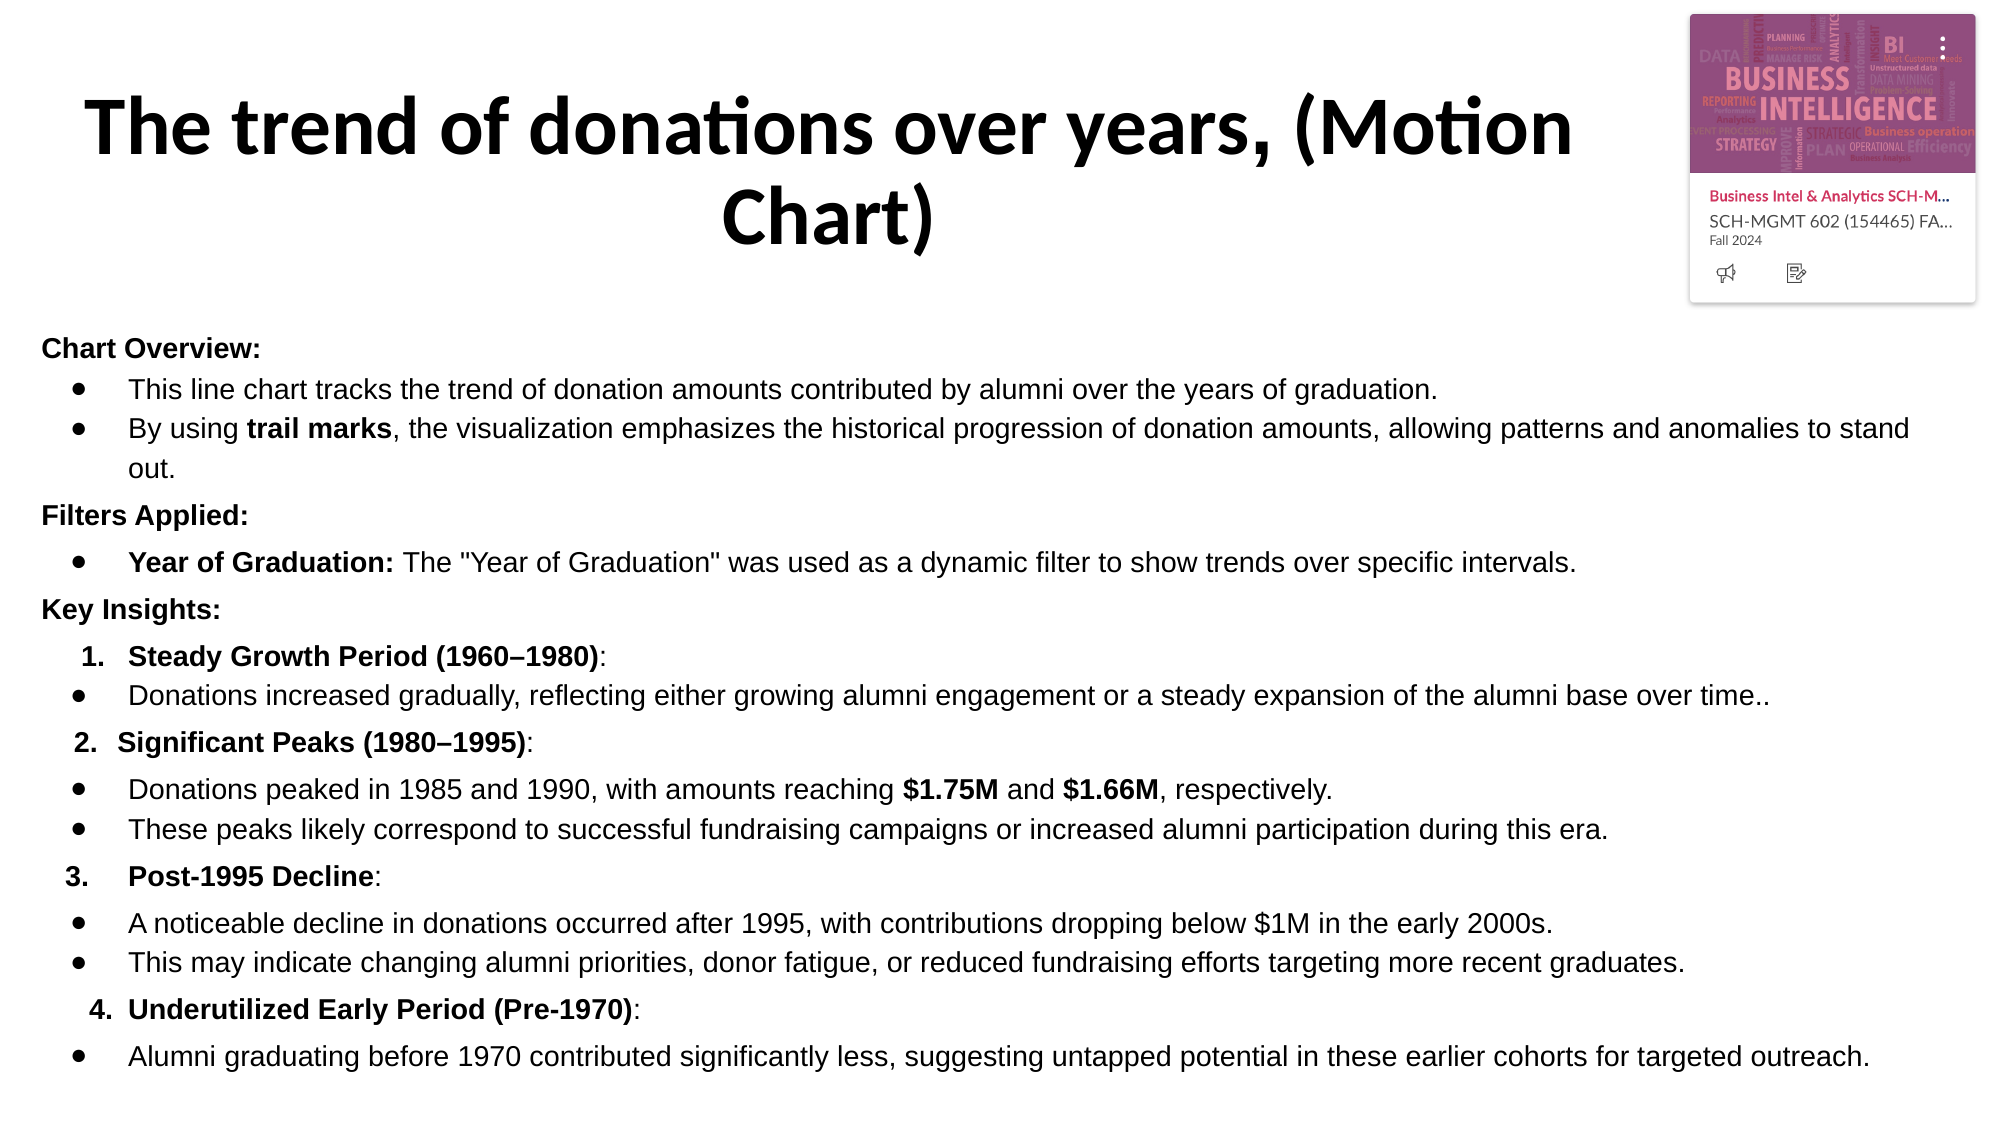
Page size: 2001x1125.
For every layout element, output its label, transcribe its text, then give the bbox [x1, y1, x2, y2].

title The trend of donations over years, (Motion Chart) [11, 97, 1648, 270]
subtitle Chart Overview: This line chart tracks the trend of donation amounts contributed by alumni over the years of graduation. By using trail marks, the visualization emphasizes the historical progression of donation amounts, allowing patterns and anomalies to stand out. Filters Applied: Year of Graduation: The "Year of Graduation" was used as a dynamic filter to show trends over specific intervals. Key Insights: Steady Growth Period (1960–1980): Donations increased gradually, reflecting either growing alumni engagement or a steady expansion of the alumni base over time.. 2. Significant Peaks (1980–1995): Donations peaked in 1985 and 1990, with amounts reaching $1.75M and $1.66M, respectively. These peaks likely correspond to successful fundraising campaigns or increased alumni participation during this era. 3. Post-1995 Decline: A noticeable decline in donations occurred after 1995, with contributions dropping below $1M in the early 2000s. This may indicate changing alumni priorities, donor fatigue, or reduced fundraising efforts targeting more recent graduates. 4. Underutilized Early Period (Pre-1970): Alumni graduating before 1970 contributed significantly less, suggesting untapped potential in these earlier cohorts for targeted outreach. [41, 309, 1955, 1095]
picture [1683, 7, 1984, 310]
